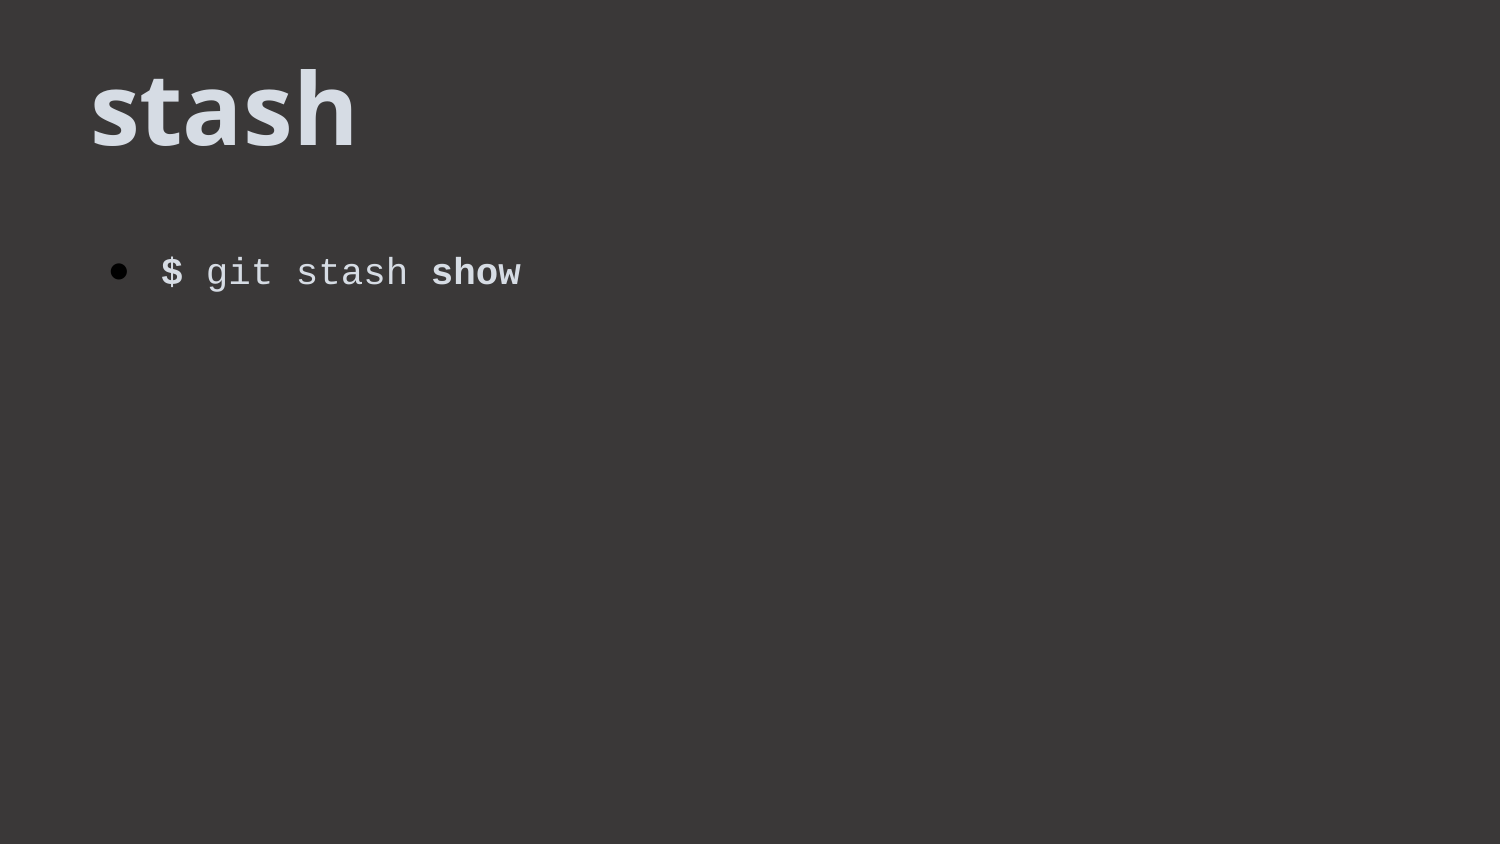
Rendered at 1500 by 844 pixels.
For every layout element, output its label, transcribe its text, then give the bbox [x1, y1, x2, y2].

list $ git stash show [75, 216, 1391, 815]
title stash [75, 45, 1392, 181]
